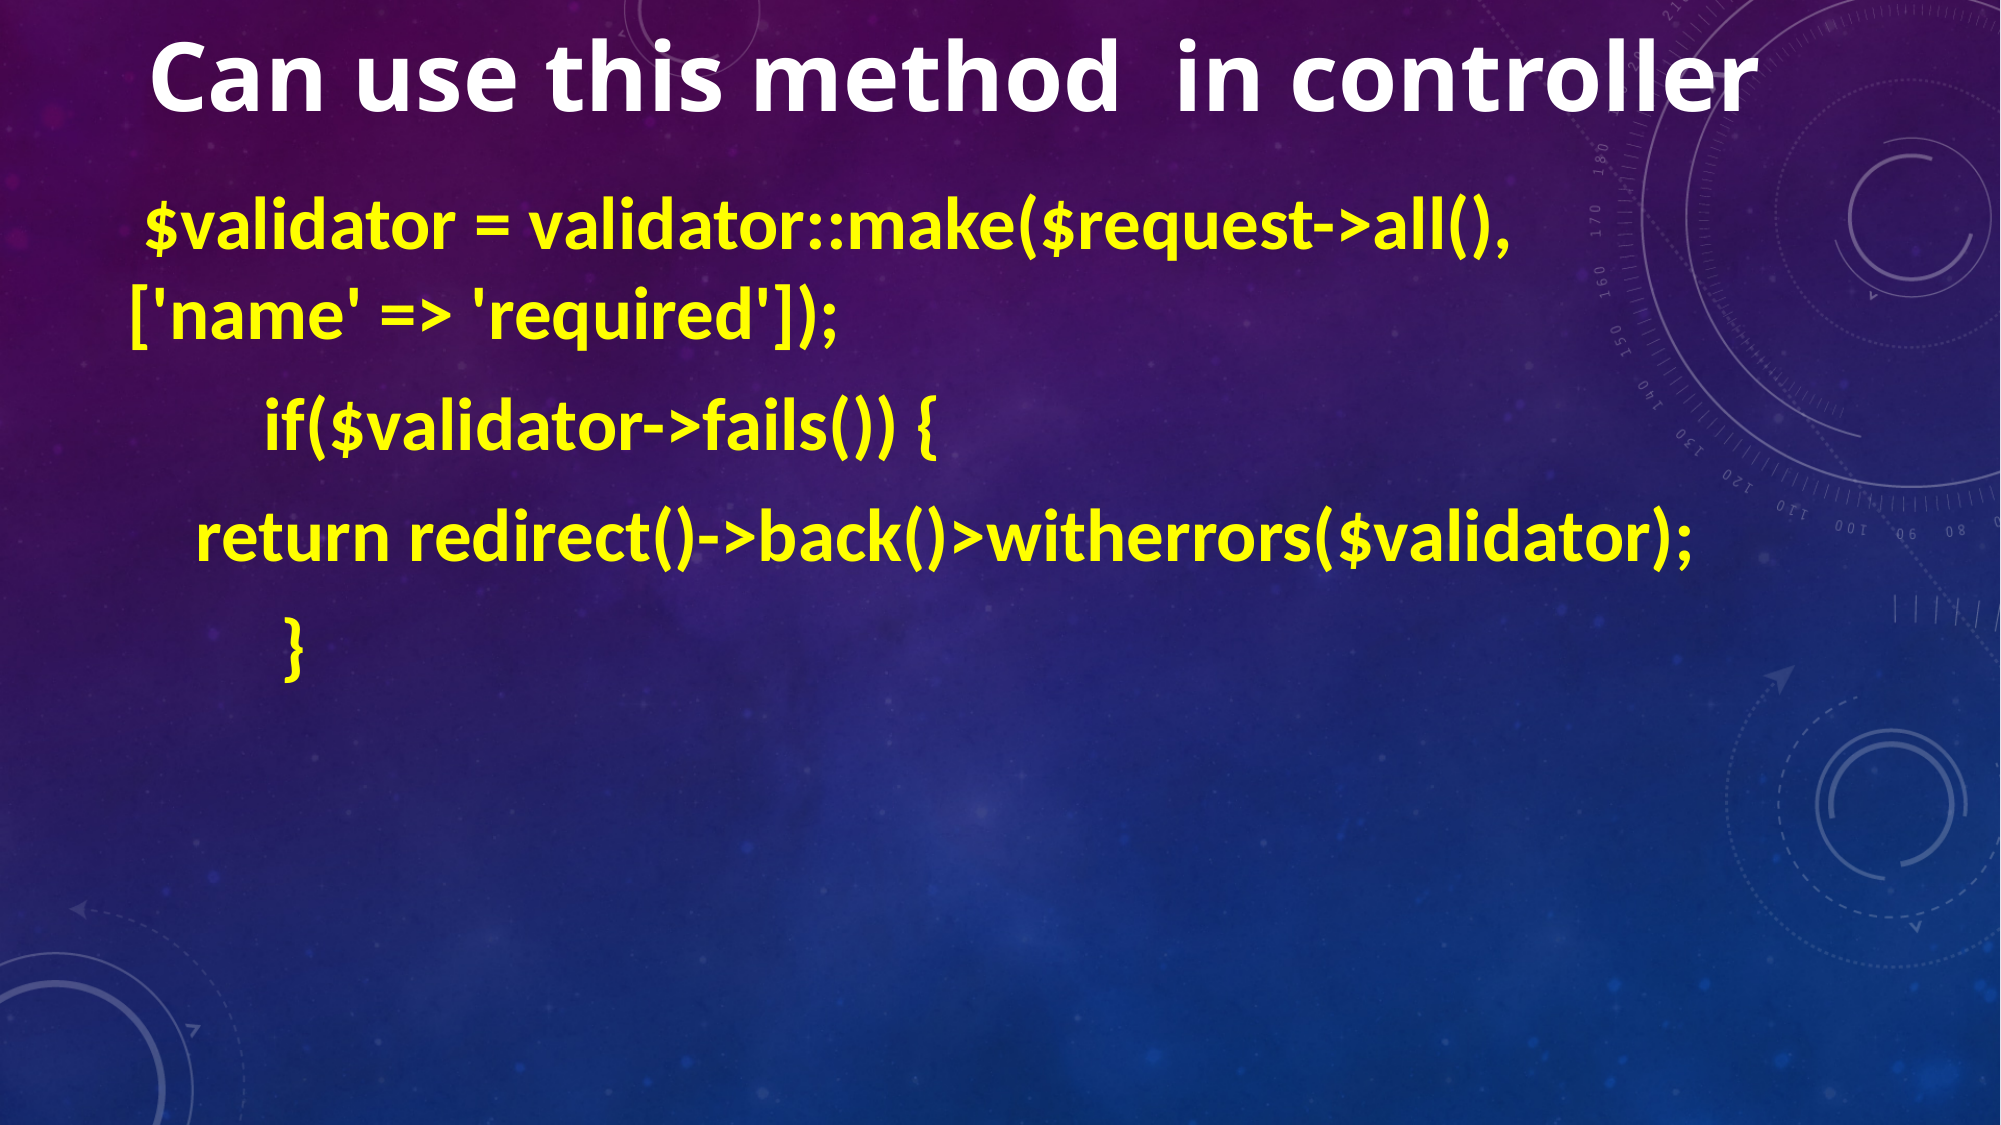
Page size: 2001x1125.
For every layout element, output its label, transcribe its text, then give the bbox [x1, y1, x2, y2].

title Can use this method in controller [132, 7, 1794, 168]
picture [0, 0, 2001, 1125]
list $validator = validator::make($request->all(), ['name' => 'required']); if($validator->fails()) { return redirect()->back()>witherrors($validator); } [112, 167, 1775, 1055]
